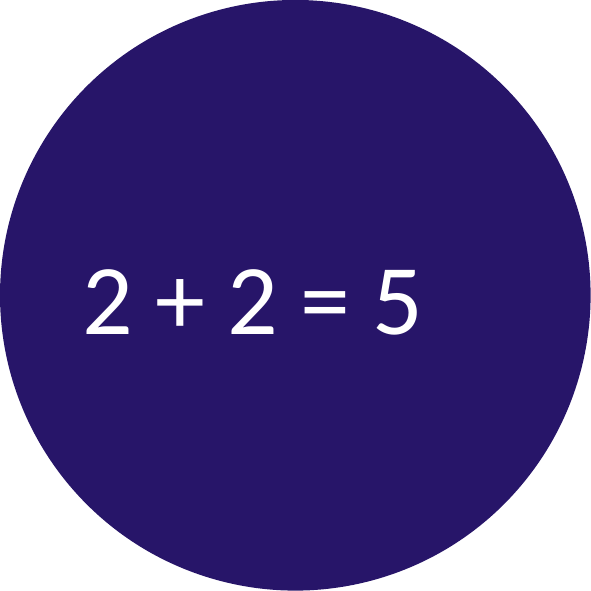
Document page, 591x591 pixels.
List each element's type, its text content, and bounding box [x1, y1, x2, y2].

text_box [0, 0, 591, 591]
text_box 2 + 2 = 5 [67, 227, 503, 362]
